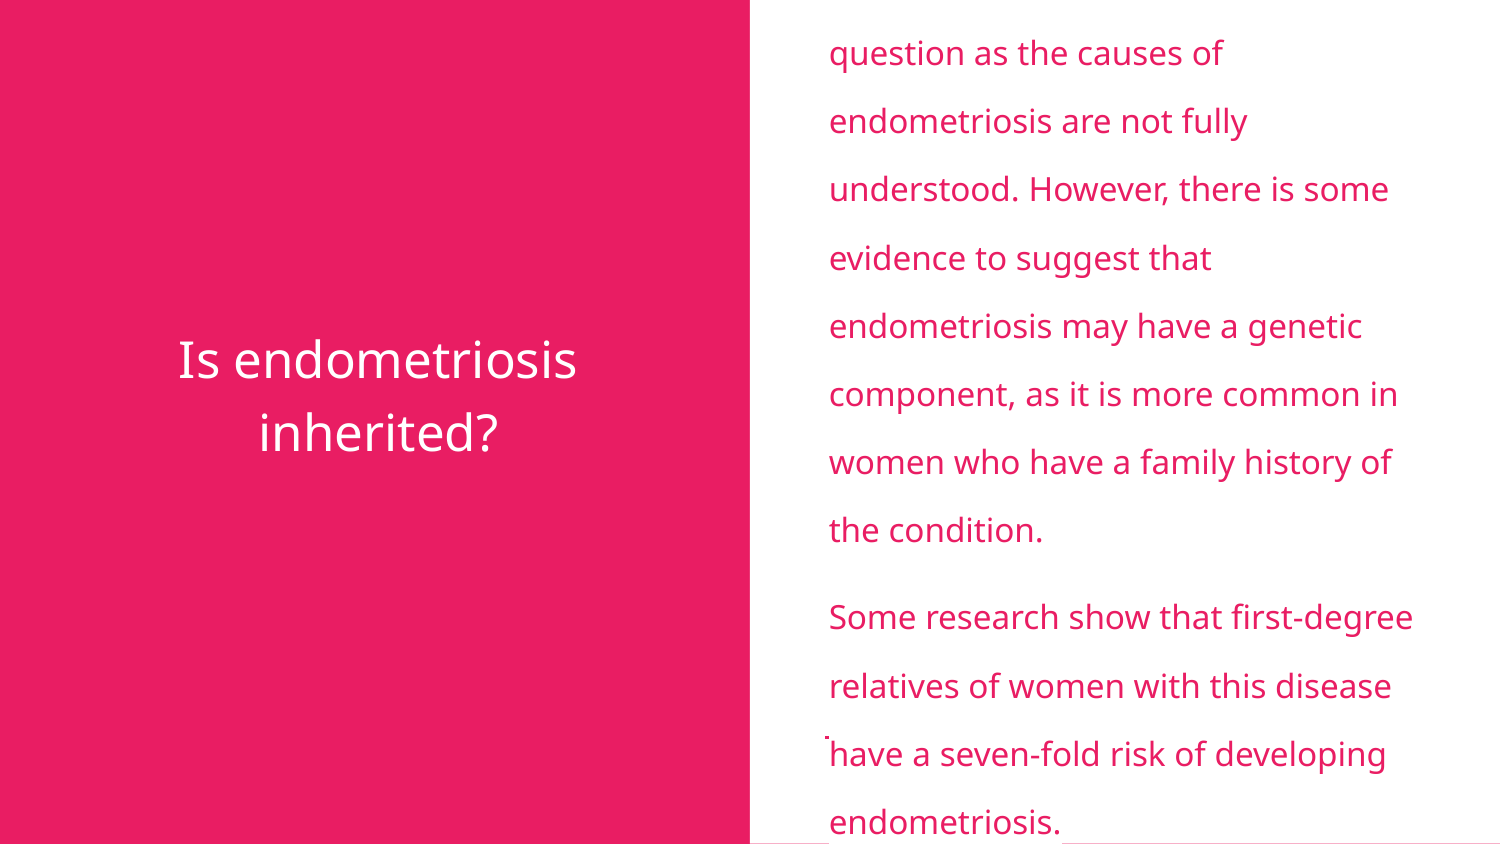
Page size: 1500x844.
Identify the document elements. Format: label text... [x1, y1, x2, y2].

list There is no definitive answer to this question as the causes of endometriosis are not fully understood. However, there is some evidence to suggest that endometriosis may have a genetic component, as it is more common in women who have a family history of the condition. Some research show that first-degree relatives of women with this disease have a seven-fold risk of developing endometriosis. [813, 44, 1459, 732]
title Is endometriosis inherited? [47, 44, 711, 732]
